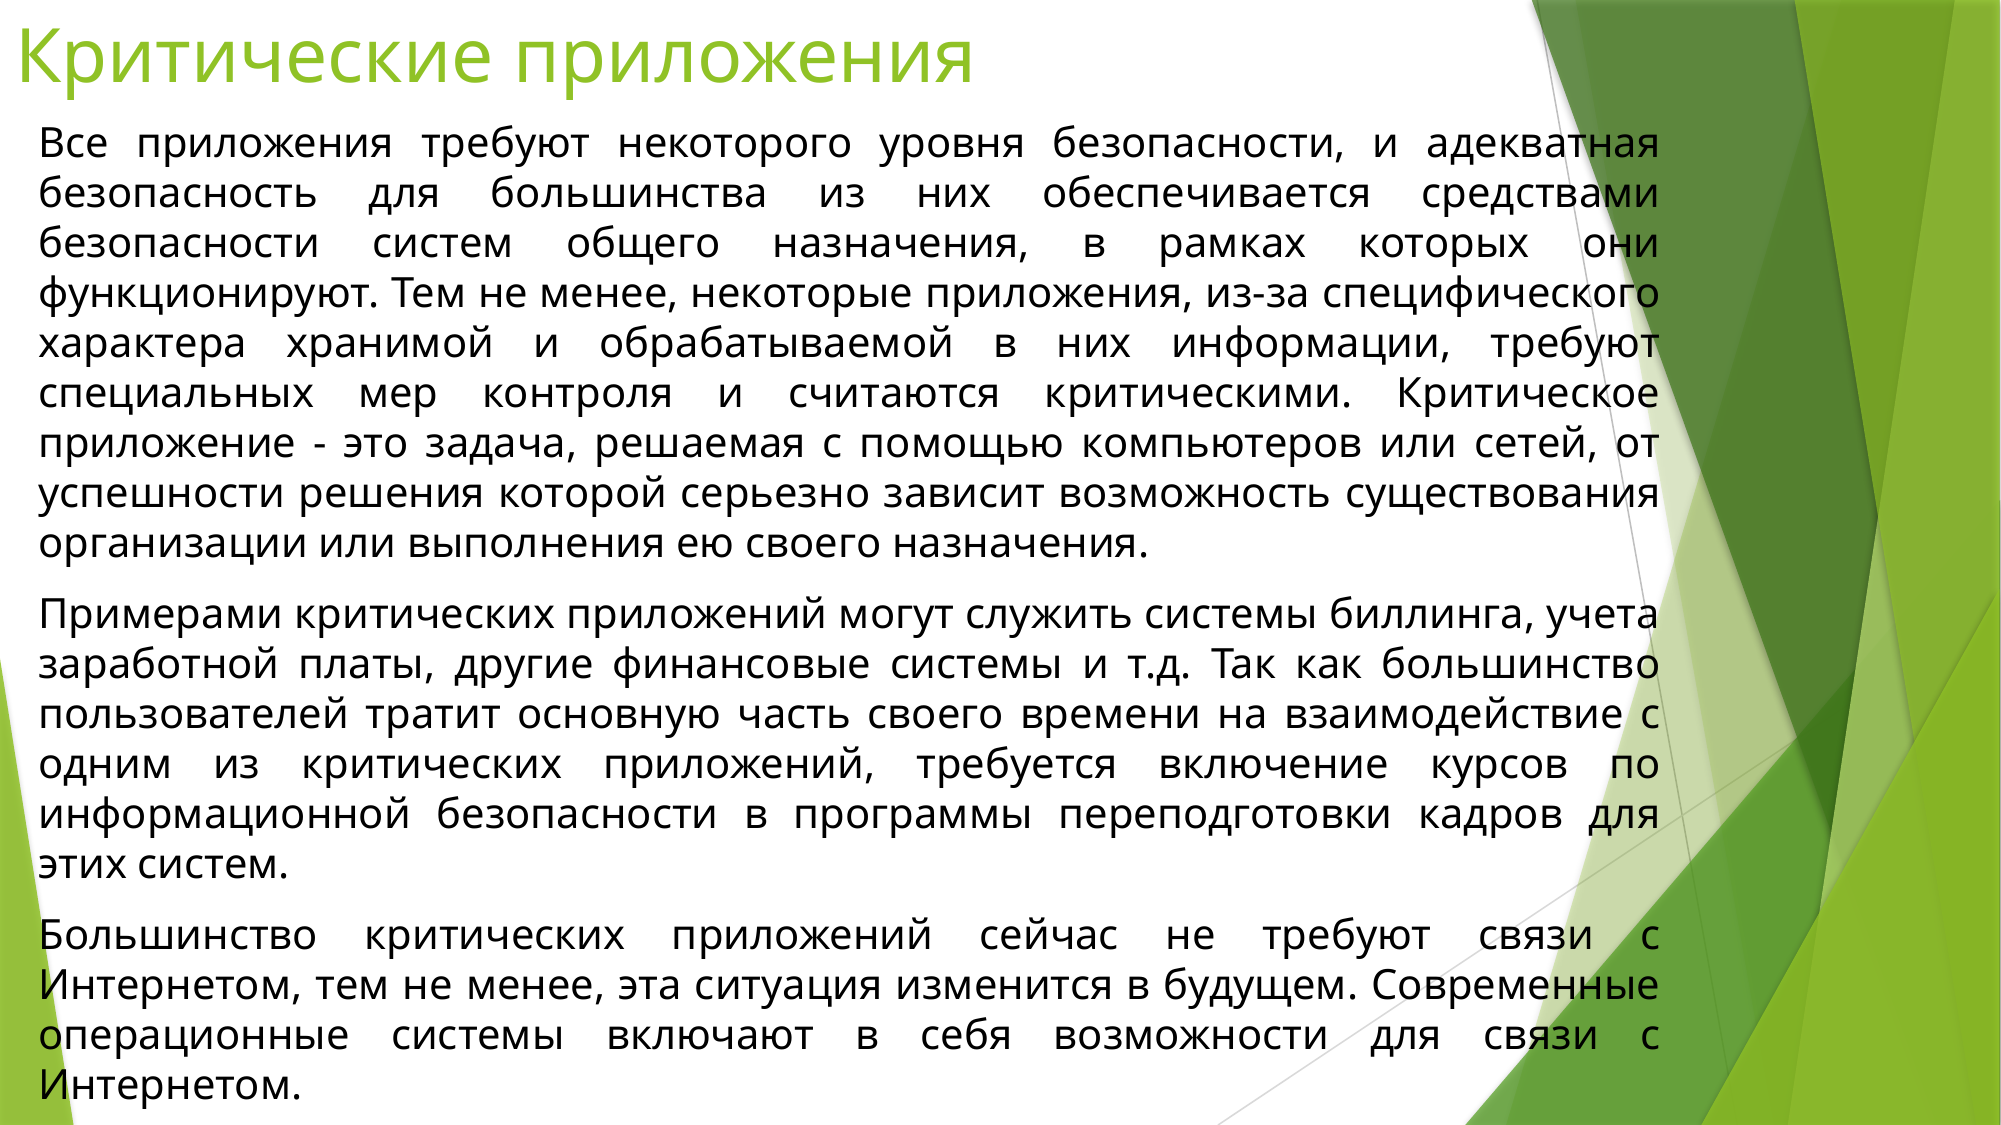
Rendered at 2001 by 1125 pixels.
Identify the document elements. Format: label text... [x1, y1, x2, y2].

list Все приложения требуют некоторого уровня безопасности, и адекватная безопасность для большинства из них обеспечивается средствами безопасности систем общего назначения, в рамках которых они функционируют. Тем не менее, некоторые приложения, из-за специфического характера хранимой и обрабатываемой в них информации, требуют специальных мер контроля и считаются критическими. Критическое приложение - это задача, решаемая с помощью компьютеров или сетей, от успешности решения которой серьезно зависит возможность существования организации или выполнения ею своего назначения. Примерами критических приложений могут служить системы биллинга, учета заработной платы, другие финансовые системы и т.д. Так как большинство пользователей тратит основную часть своего времени на взаимодействие с одним из критических приложений, требуется включение курсов по информационной безопасности в программы переподготовки кадров для этих систем. Большинство критических приложений сейчас не требуют связи с Интернетом, тем не менее, эта ситуация изменится в будущем. Современные операционные системы включают в себя возможности для связи с Интернетом. [23, 108, 1676, 745]
title Критические приложения [0, 0, 1411, 217]
